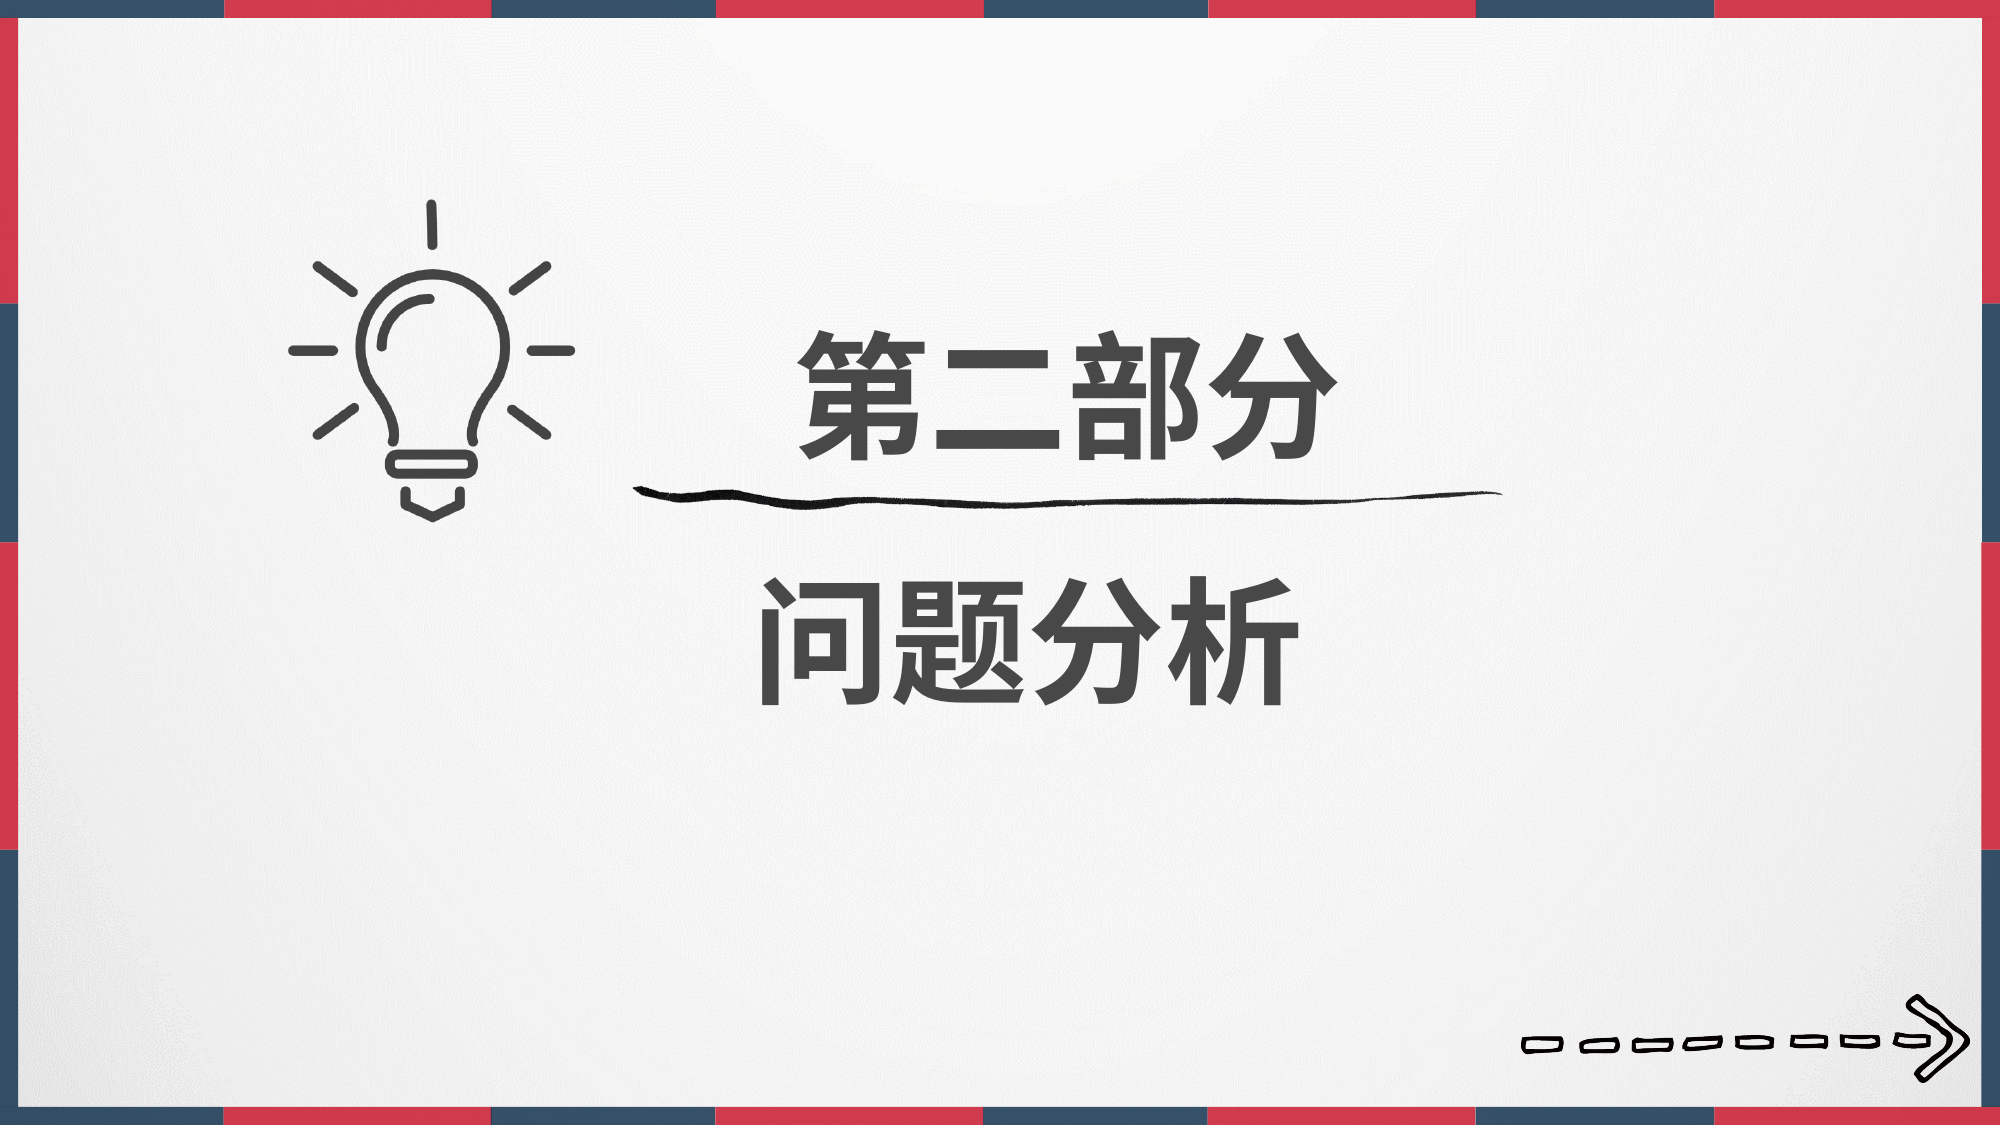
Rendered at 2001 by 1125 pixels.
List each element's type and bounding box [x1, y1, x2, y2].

text_box [0, 0, 2000, 1125]
picture [632, 485, 1503, 510]
